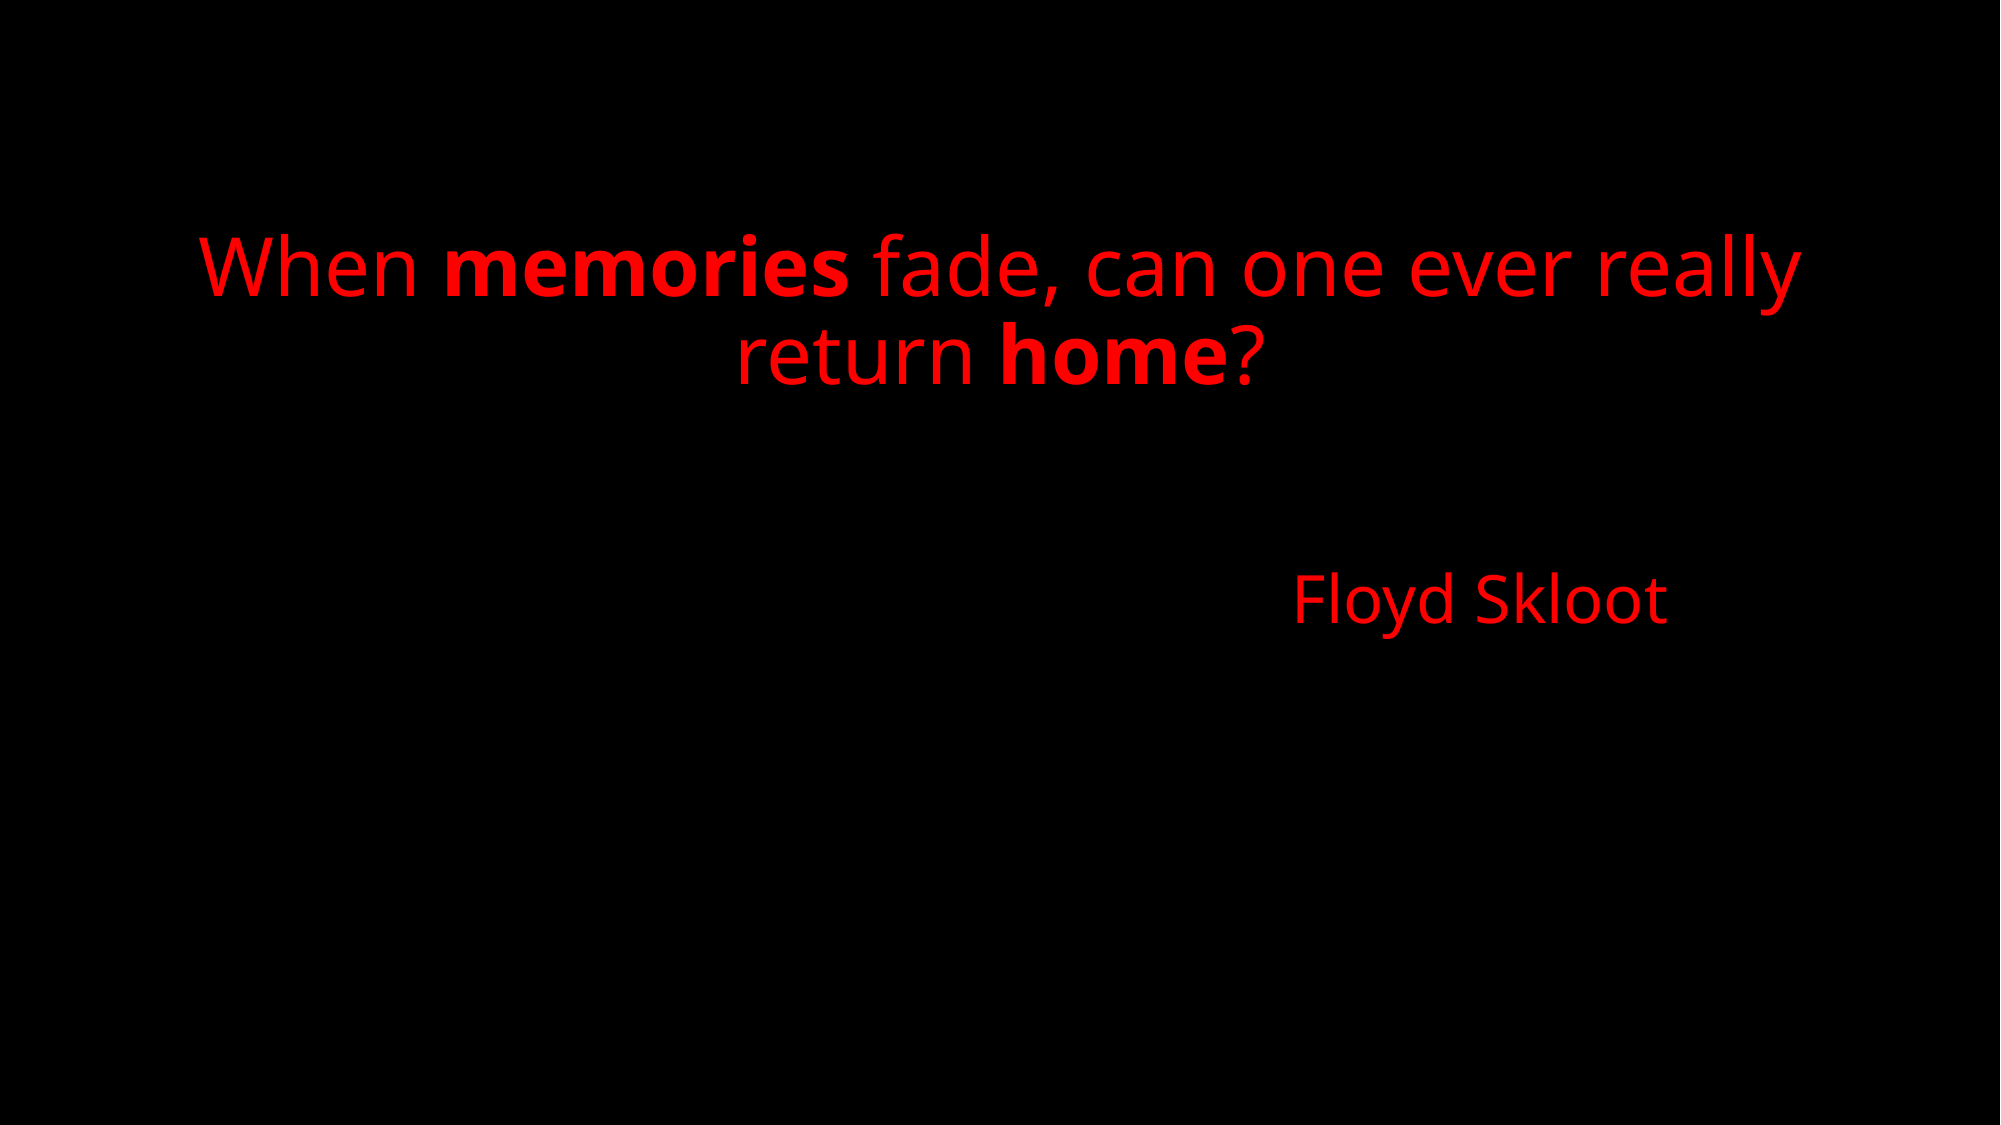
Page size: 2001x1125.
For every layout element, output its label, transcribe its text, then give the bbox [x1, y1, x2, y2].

title When memories fade, can one ever really return home? Floyd Skloot [137, 217, 1863, 649]
